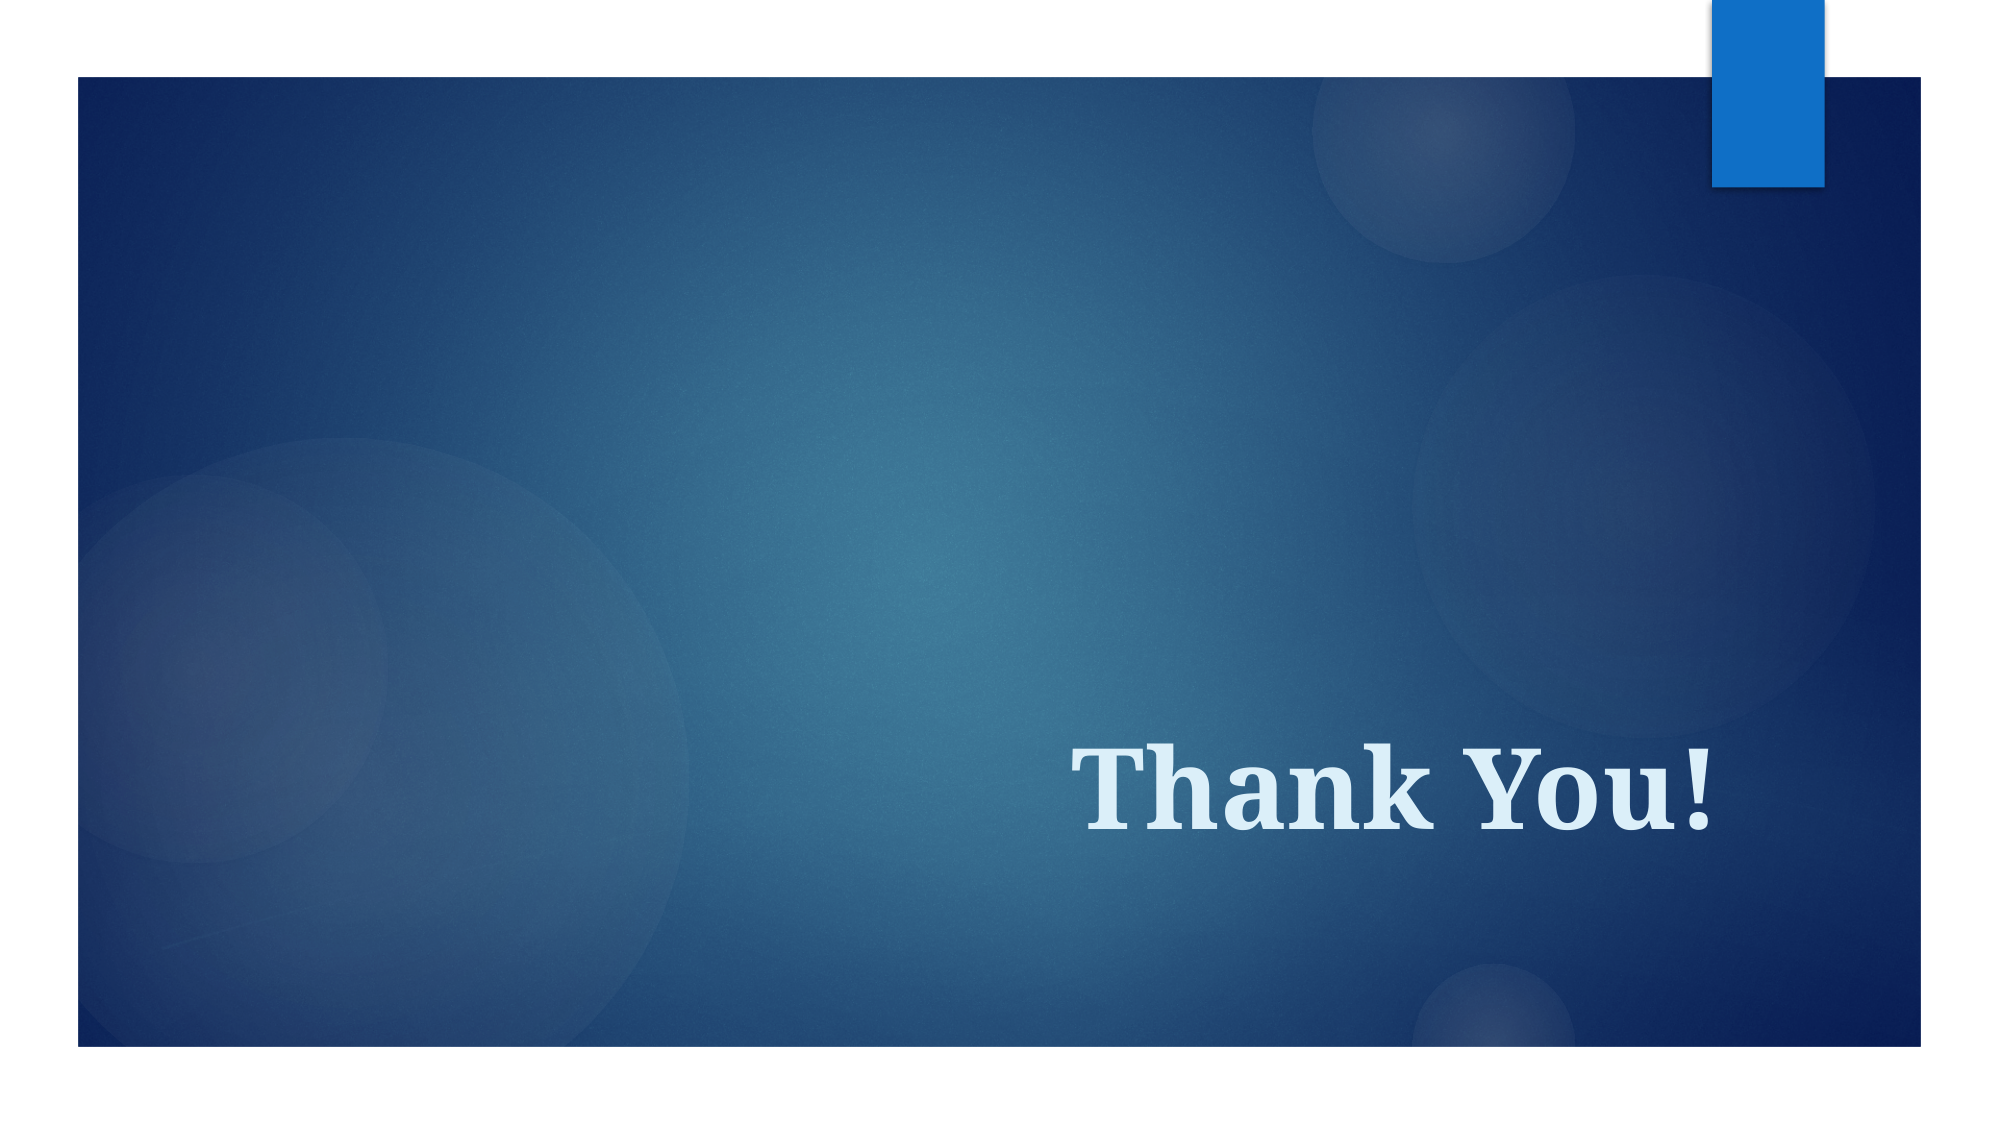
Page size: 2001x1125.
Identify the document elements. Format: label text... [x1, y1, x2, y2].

title Thank You! [1056, 420, 1837, 860]
